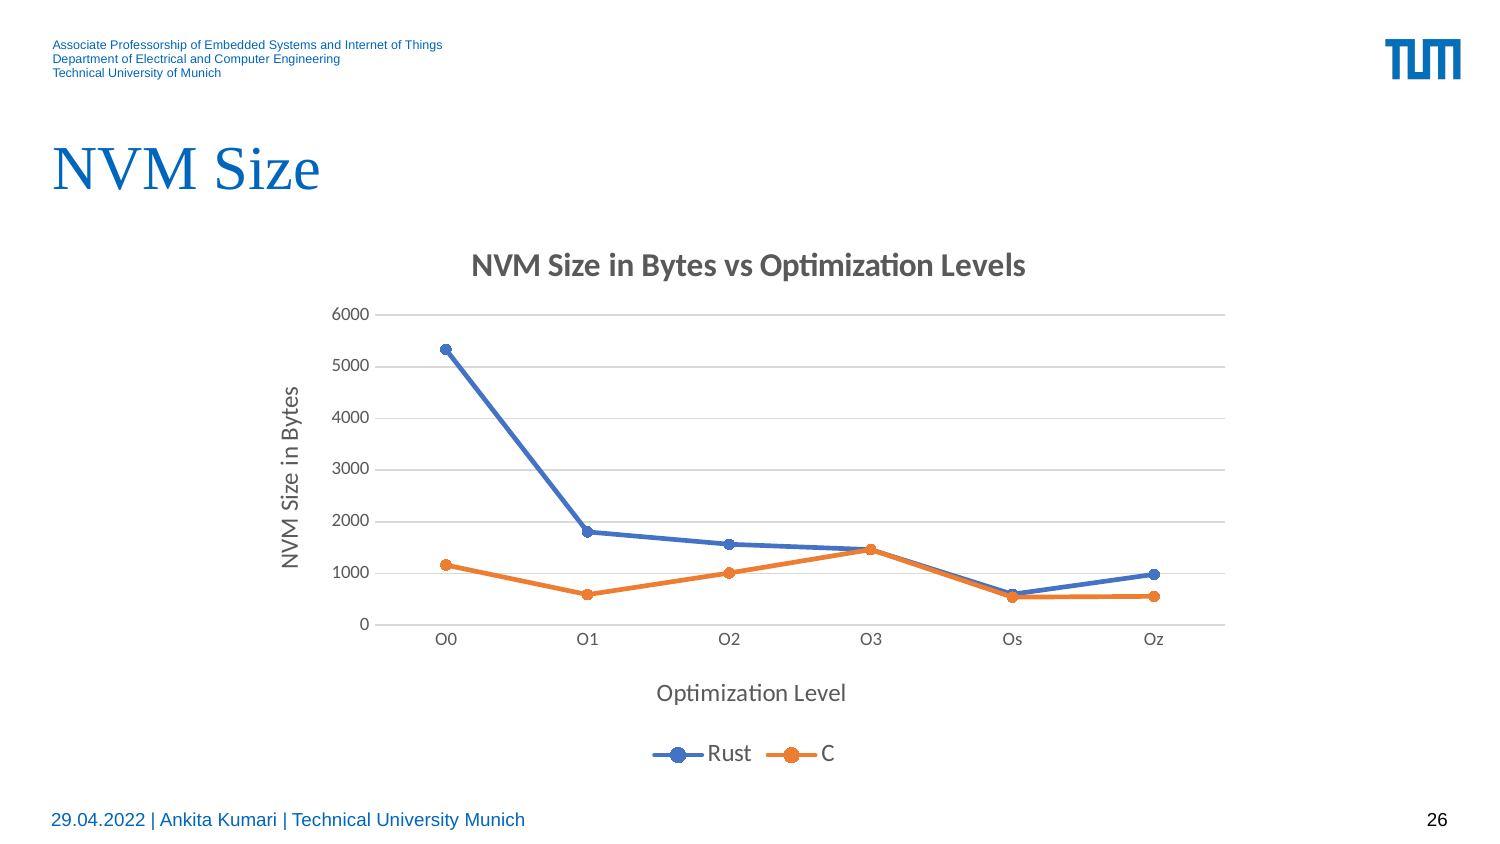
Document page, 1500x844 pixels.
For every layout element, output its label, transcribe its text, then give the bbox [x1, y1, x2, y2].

chart [244, 222, 1246, 774]
slide_number 26 [1111, 796, 1448, 842]
title NVM Size [52, 122, 1449, 264]
footer 29.04.2022 | Ankita Kumari | Technical University Munich [51, 796, 1111, 842]
picture [1351, 0, 1500, 119]
